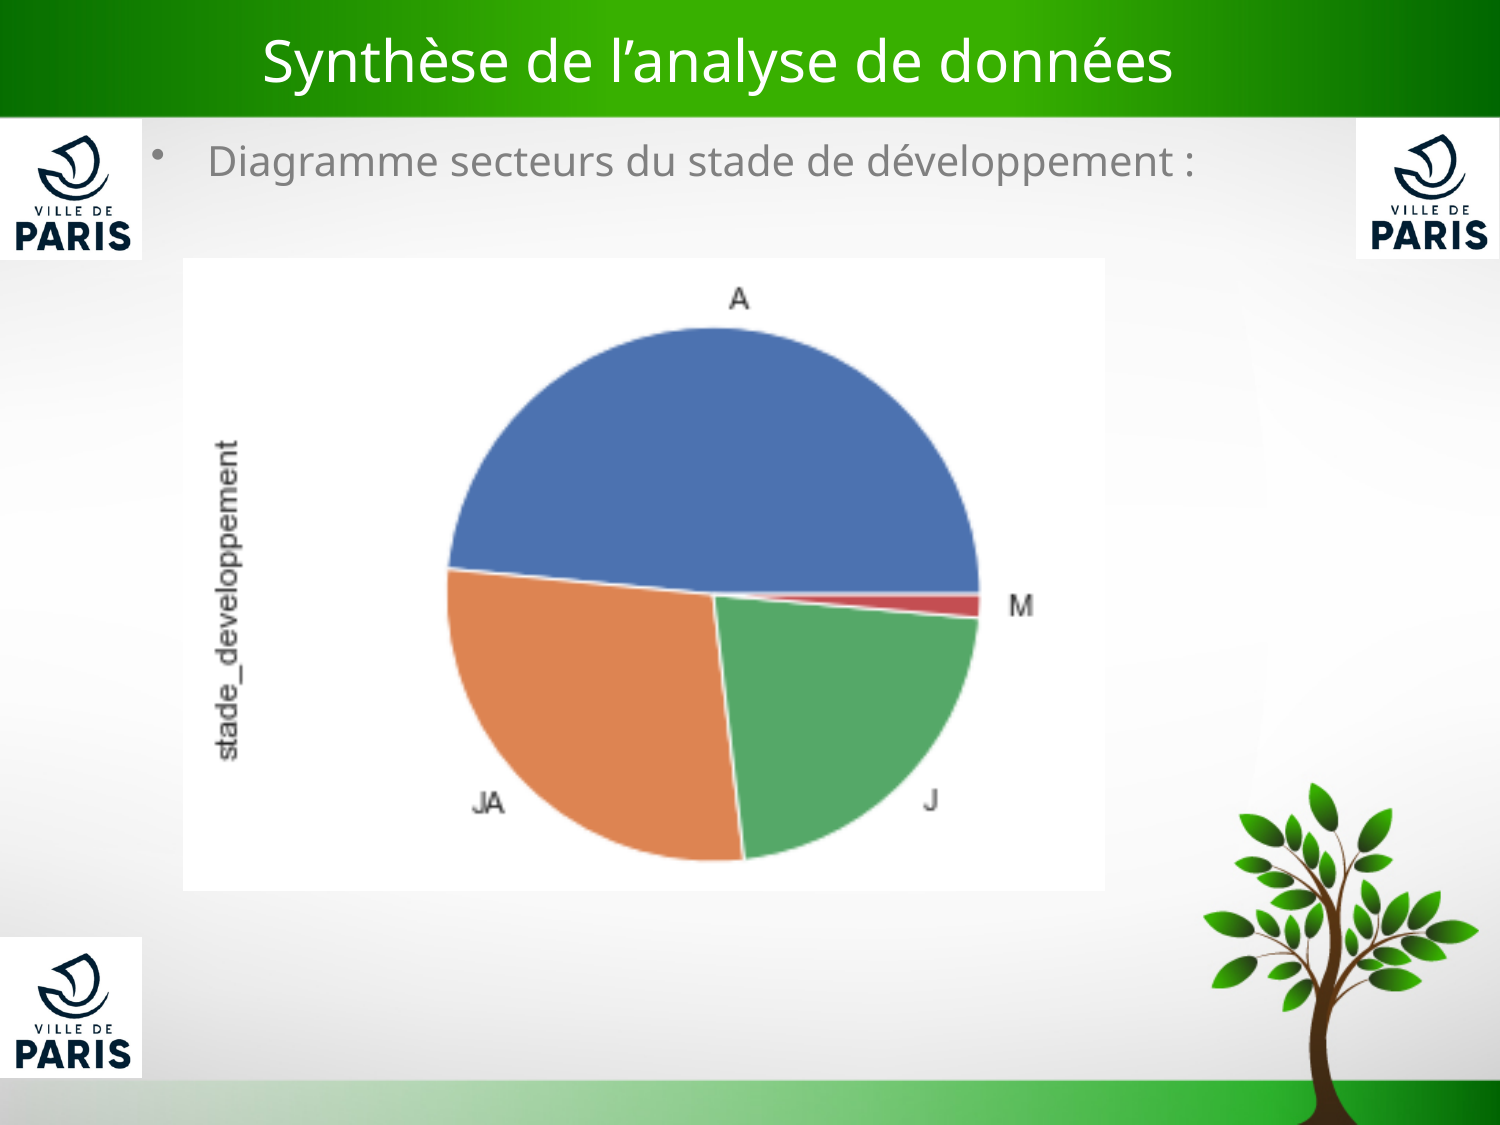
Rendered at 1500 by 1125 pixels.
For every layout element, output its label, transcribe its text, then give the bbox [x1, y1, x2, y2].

title Synthèse de l’analyse de données [162, 0, 1275, 118]
list Diagramme secteurs du stade de développement : [135, 137, 1336, 825]
picture [0, 0, 1500, 1125]
